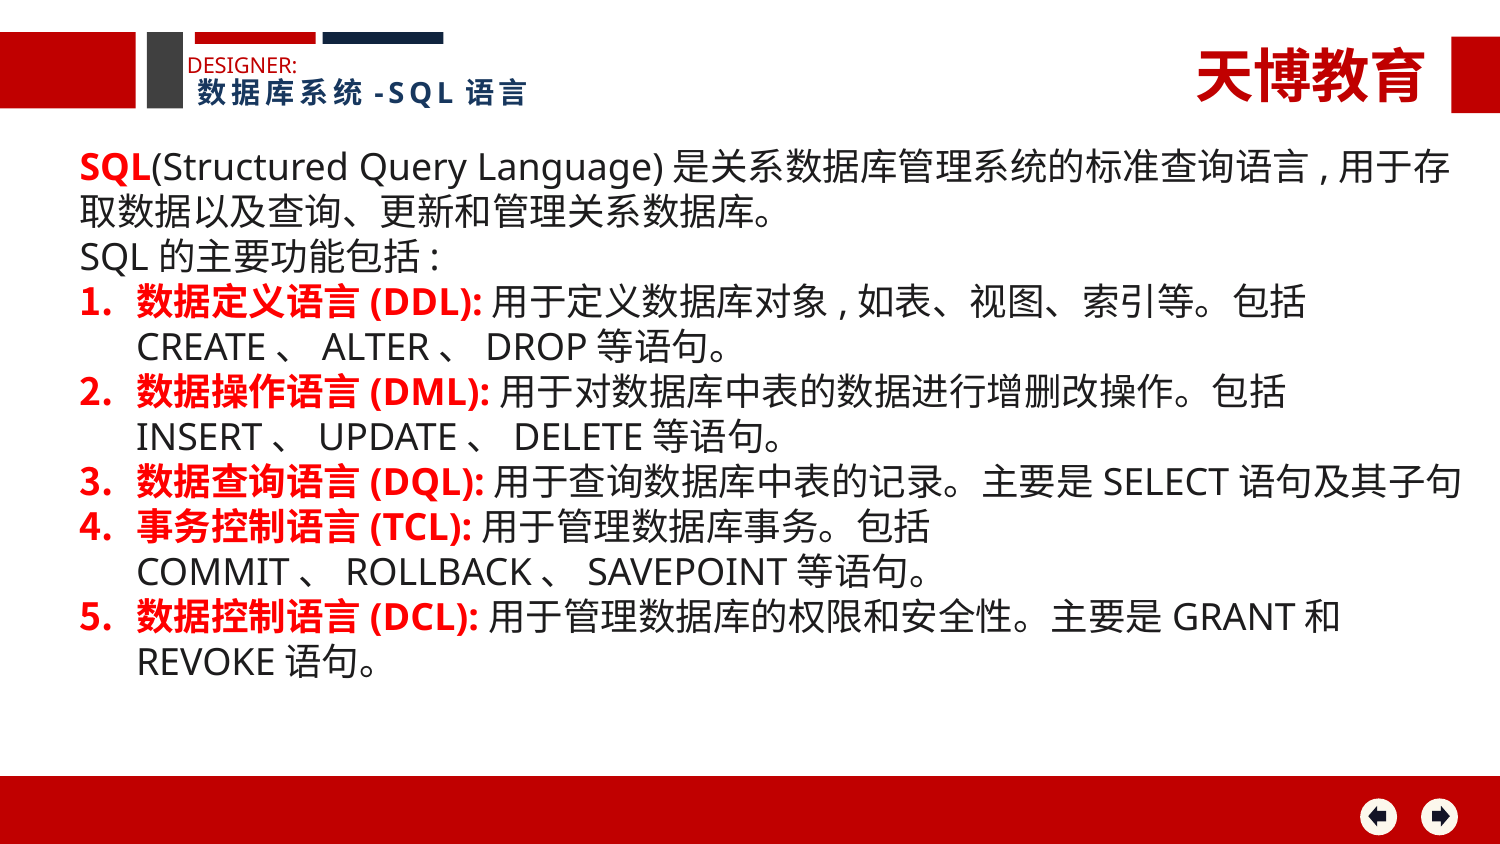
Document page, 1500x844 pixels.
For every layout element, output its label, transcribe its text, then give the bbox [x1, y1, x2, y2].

text_box DESIGNER: [172, 43, 313, 85]
text_box 数据库系统-SQL语言 [182, 67, 933, 118]
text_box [194, 31, 444, 45]
text_box SQL(Structured Query Language)是关系数据库管理系统的标准查询语言,用于存取数据以及查询、更新和管理关系数据库。 SQL的主要功能包括: 数据定义语言(DDL):用于定义数据库对象,如表、视图、索引等。包括CREATE、ALTER、DROP等语句。 数据操作语言(DML):用于对数据库中表的数据进行增删改操作。包括INSERT、UPDATE、DELETE等语句。 数据查询语言(DQL):用于查询数据库中表的记录。主要是SELECT语句及其子句 事务控制语言(TCL):用于管理数据库事务。包括COMMIT、ROLLBACK、SAVEPOINT等语句。 数据控制语言(DCL):用于管理数据库的权限和安全性。主要是GRANT和REVOKE语句。 [64, 135, 1483, 712]
text_box 天博教育 [1180, 32, 1444, 117]
